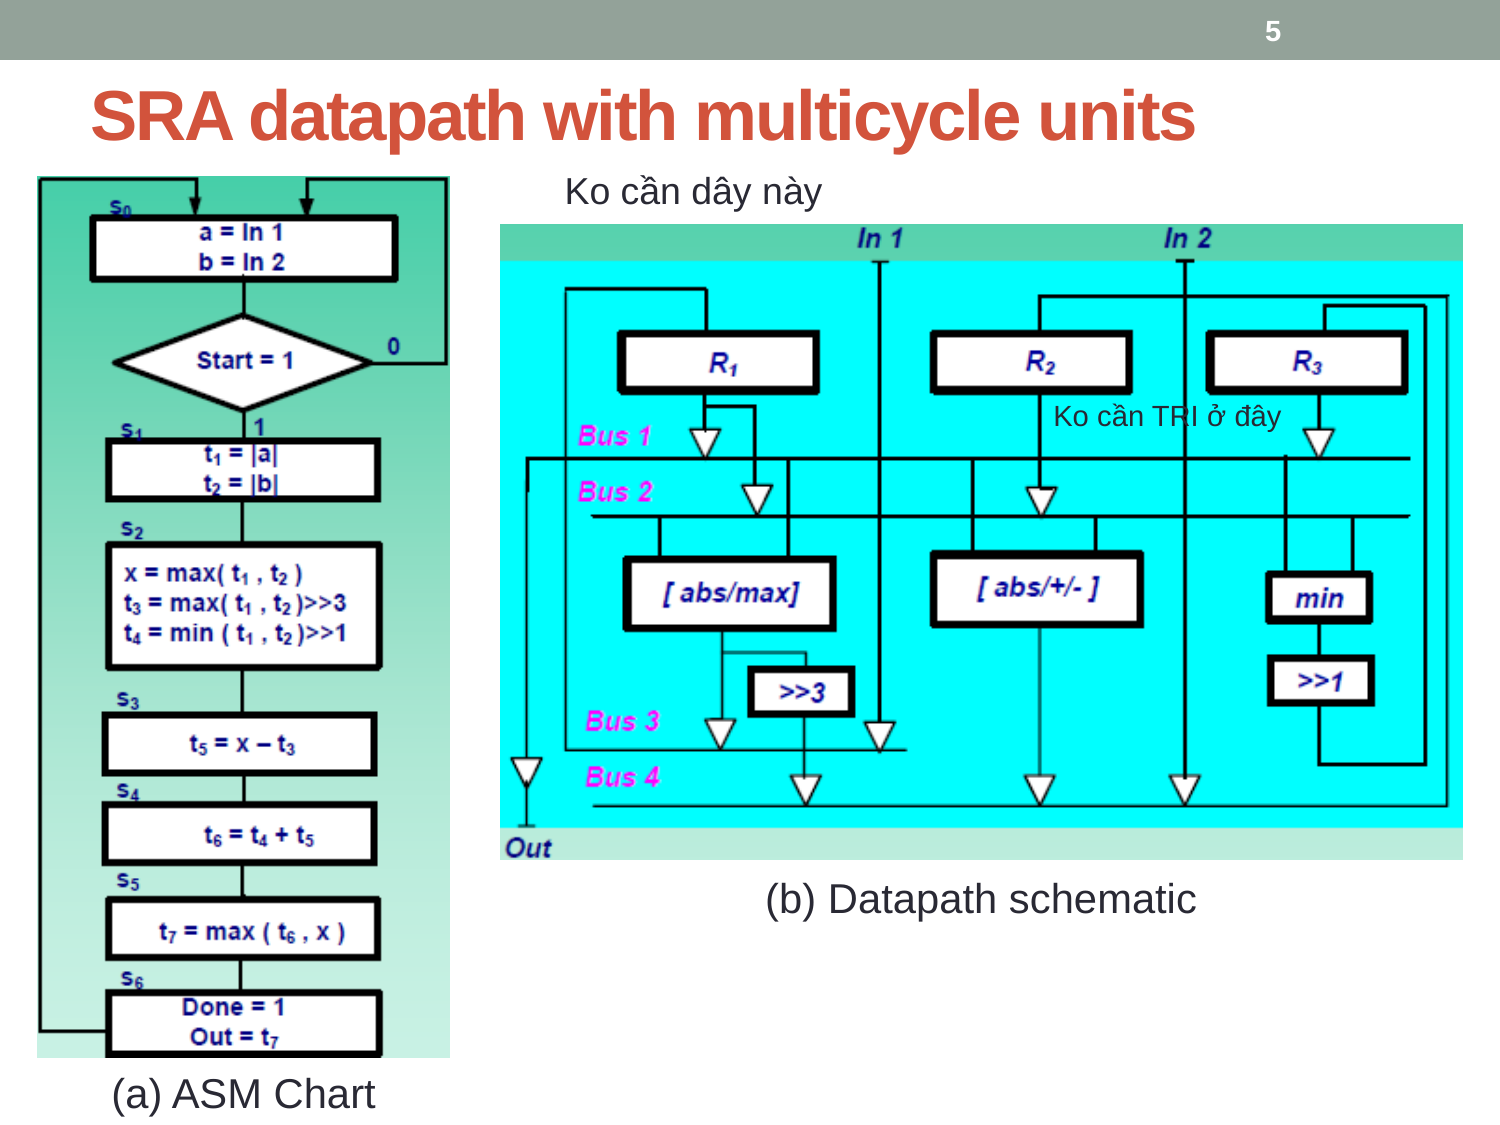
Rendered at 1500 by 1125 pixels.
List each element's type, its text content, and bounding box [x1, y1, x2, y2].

text_box (a) ASM Chart [96, 1066, 391, 1125]
picture [37, 176, 451, 1058]
slide_number 5 [1250, 3, 1425, 57]
text_box (b) Datapath schematic [750, 867, 1213, 930]
title SRA datapath with multicycle units [75, 62, 1425, 163]
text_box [1092, 454, 1176, 497]
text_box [583, 231, 697, 490]
picture [499, 224, 1463, 860]
text_box Ko cần dây này [549, 159, 857, 220]
